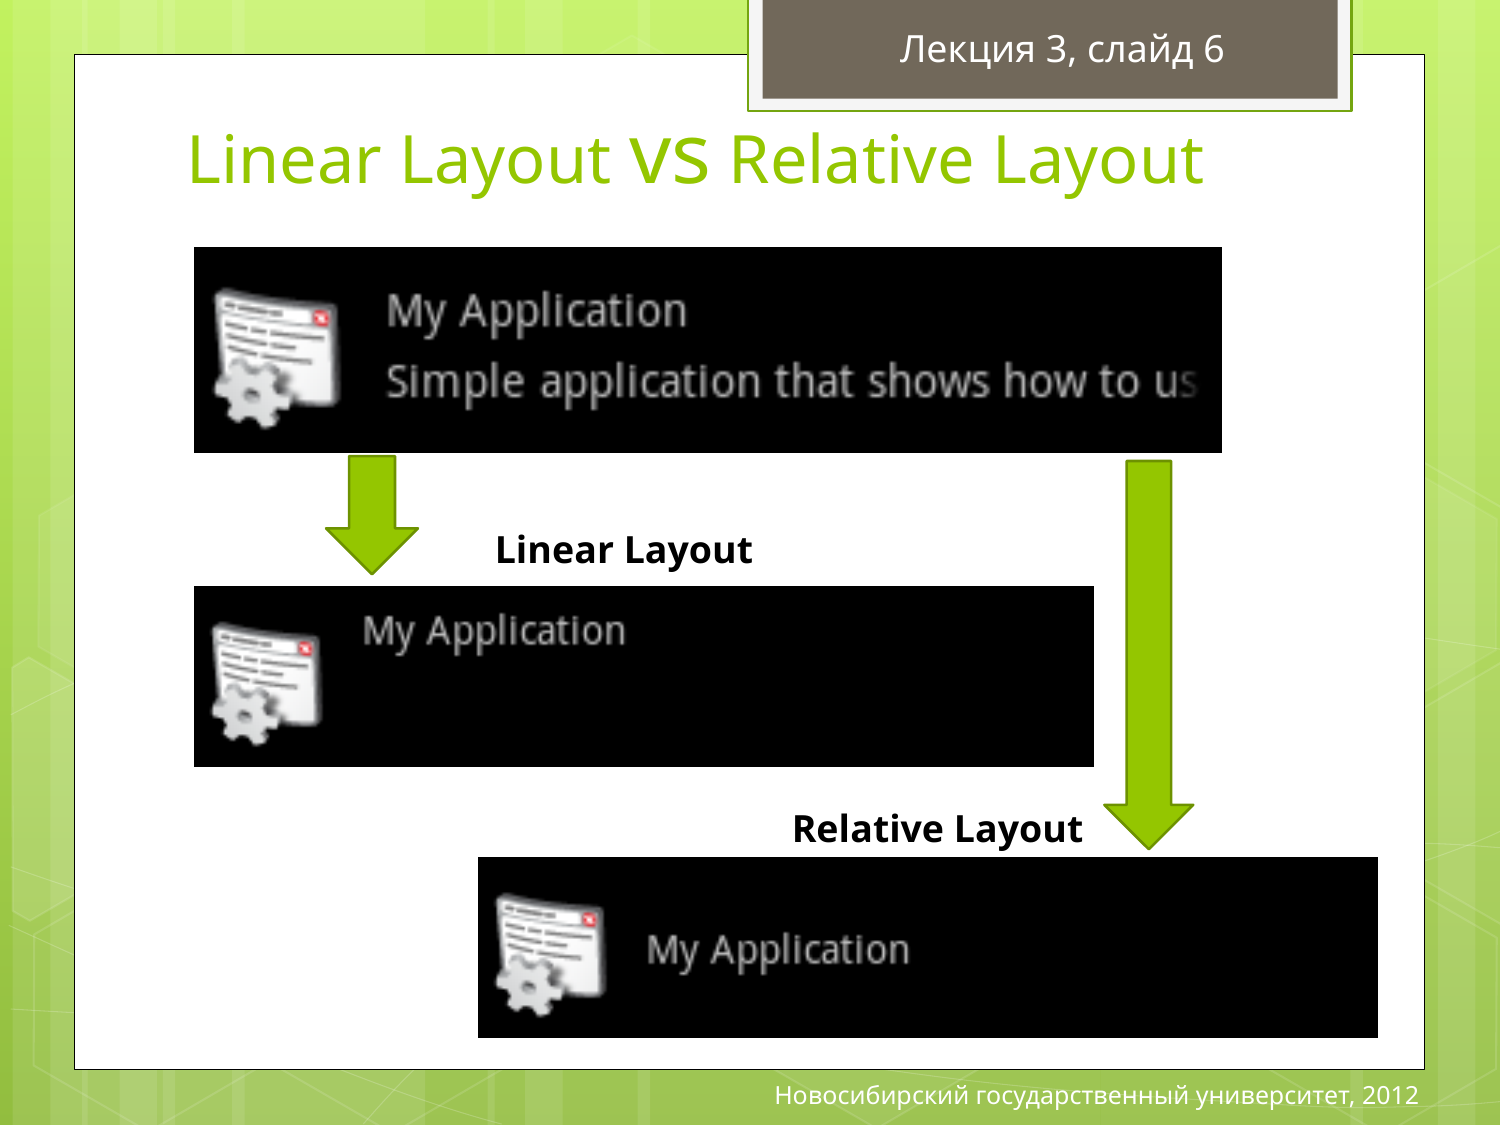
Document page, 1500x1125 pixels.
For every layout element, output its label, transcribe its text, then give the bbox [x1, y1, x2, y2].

text_box [324, 462, 420, 576]
text_box Новосибирский государственный университет, 2012 [596, 1065, 1436, 1125]
picture [194, 246, 1222, 453]
text_box Лекция 3, слайд 6 [885, 17, 1240, 78]
picture [477, 857, 1378, 1038]
title Linear Layout vs Relative Layout [171, 113, 1324, 209]
picture [194, 586, 1095, 767]
text_box [1103, 462, 1195, 851]
text_box Relative Layout [777, 797, 1099, 855]
text_box Linear Layout [480, 518, 769, 578]
